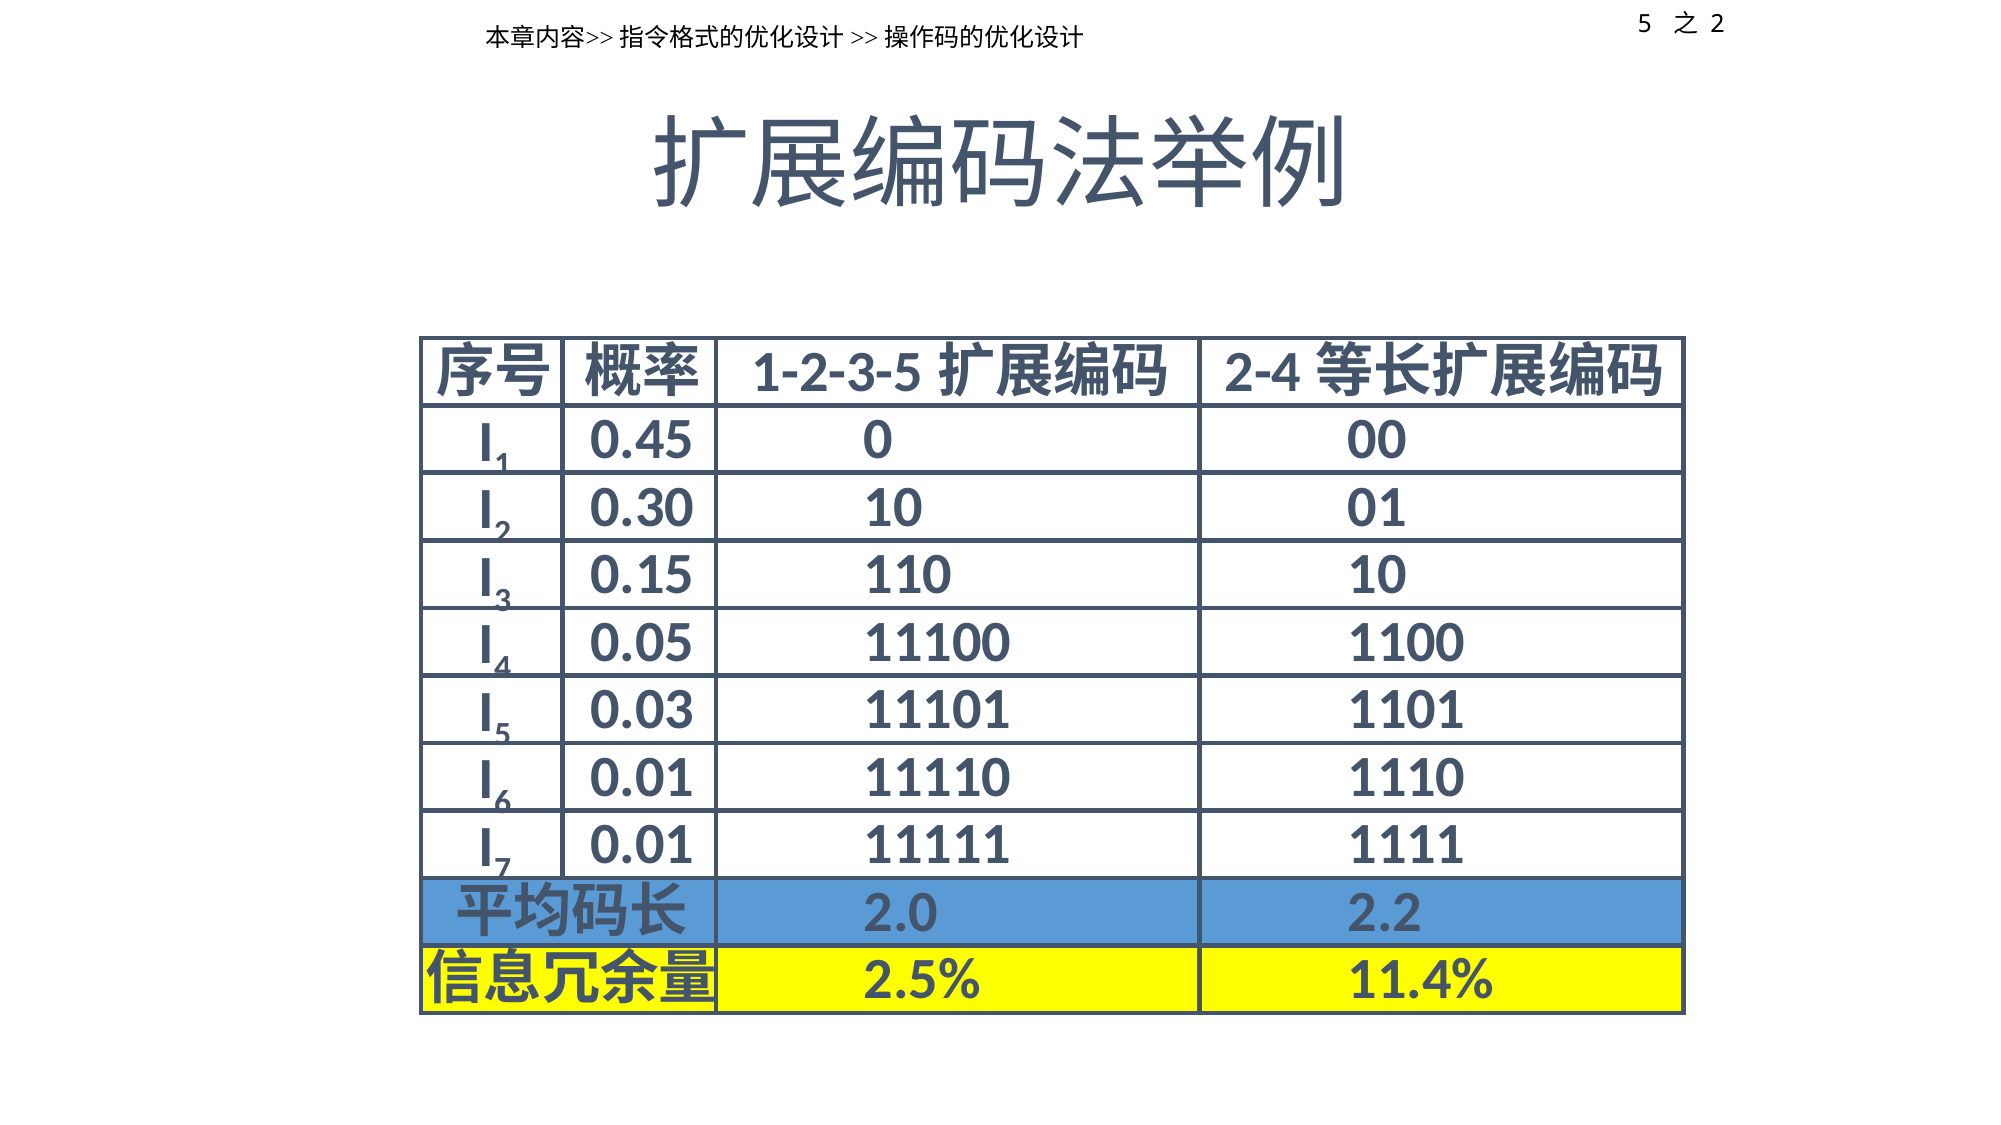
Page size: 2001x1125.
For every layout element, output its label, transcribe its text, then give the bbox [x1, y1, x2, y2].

text_box 5 之 2 [1612, 0, 1750, 46]
title 扩展编码法举例 [137, 59, 1863, 278]
text_box 本章内容>>指令格式的优化设计>>操作码的优化设计 [470, 14, 1713, 59]
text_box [421, 337, 1684, 1013]
